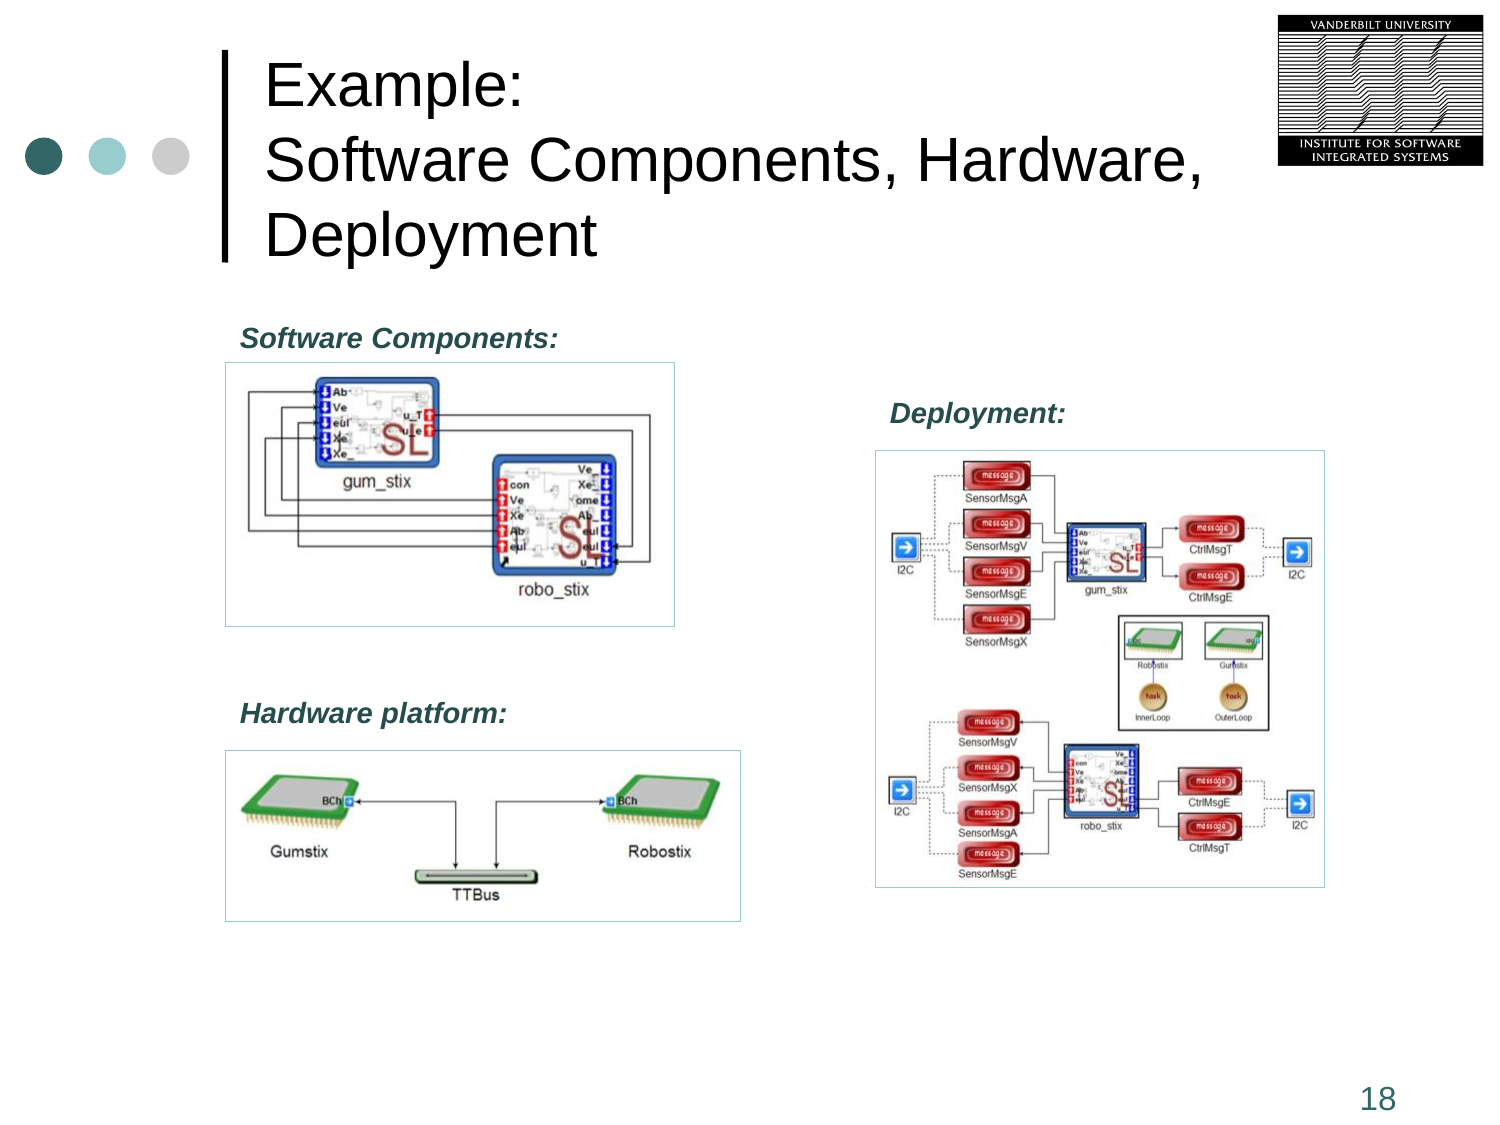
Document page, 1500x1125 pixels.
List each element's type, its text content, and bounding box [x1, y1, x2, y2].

text_box Deployment: [875, 387, 1425, 438]
picture [1275, 12, 1487, 169]
text_box Hardware platform: [225, 687, 775, 738]
picture [224, 362, 676, 627]
title Example: Software Components, Hardware, Deployment [249, 30, 1463, 282]
picture [224, 749, 741, 923]
text_box Software Components: [225, 312, 775, 363]
picture [874, 449, 1326, 888]
